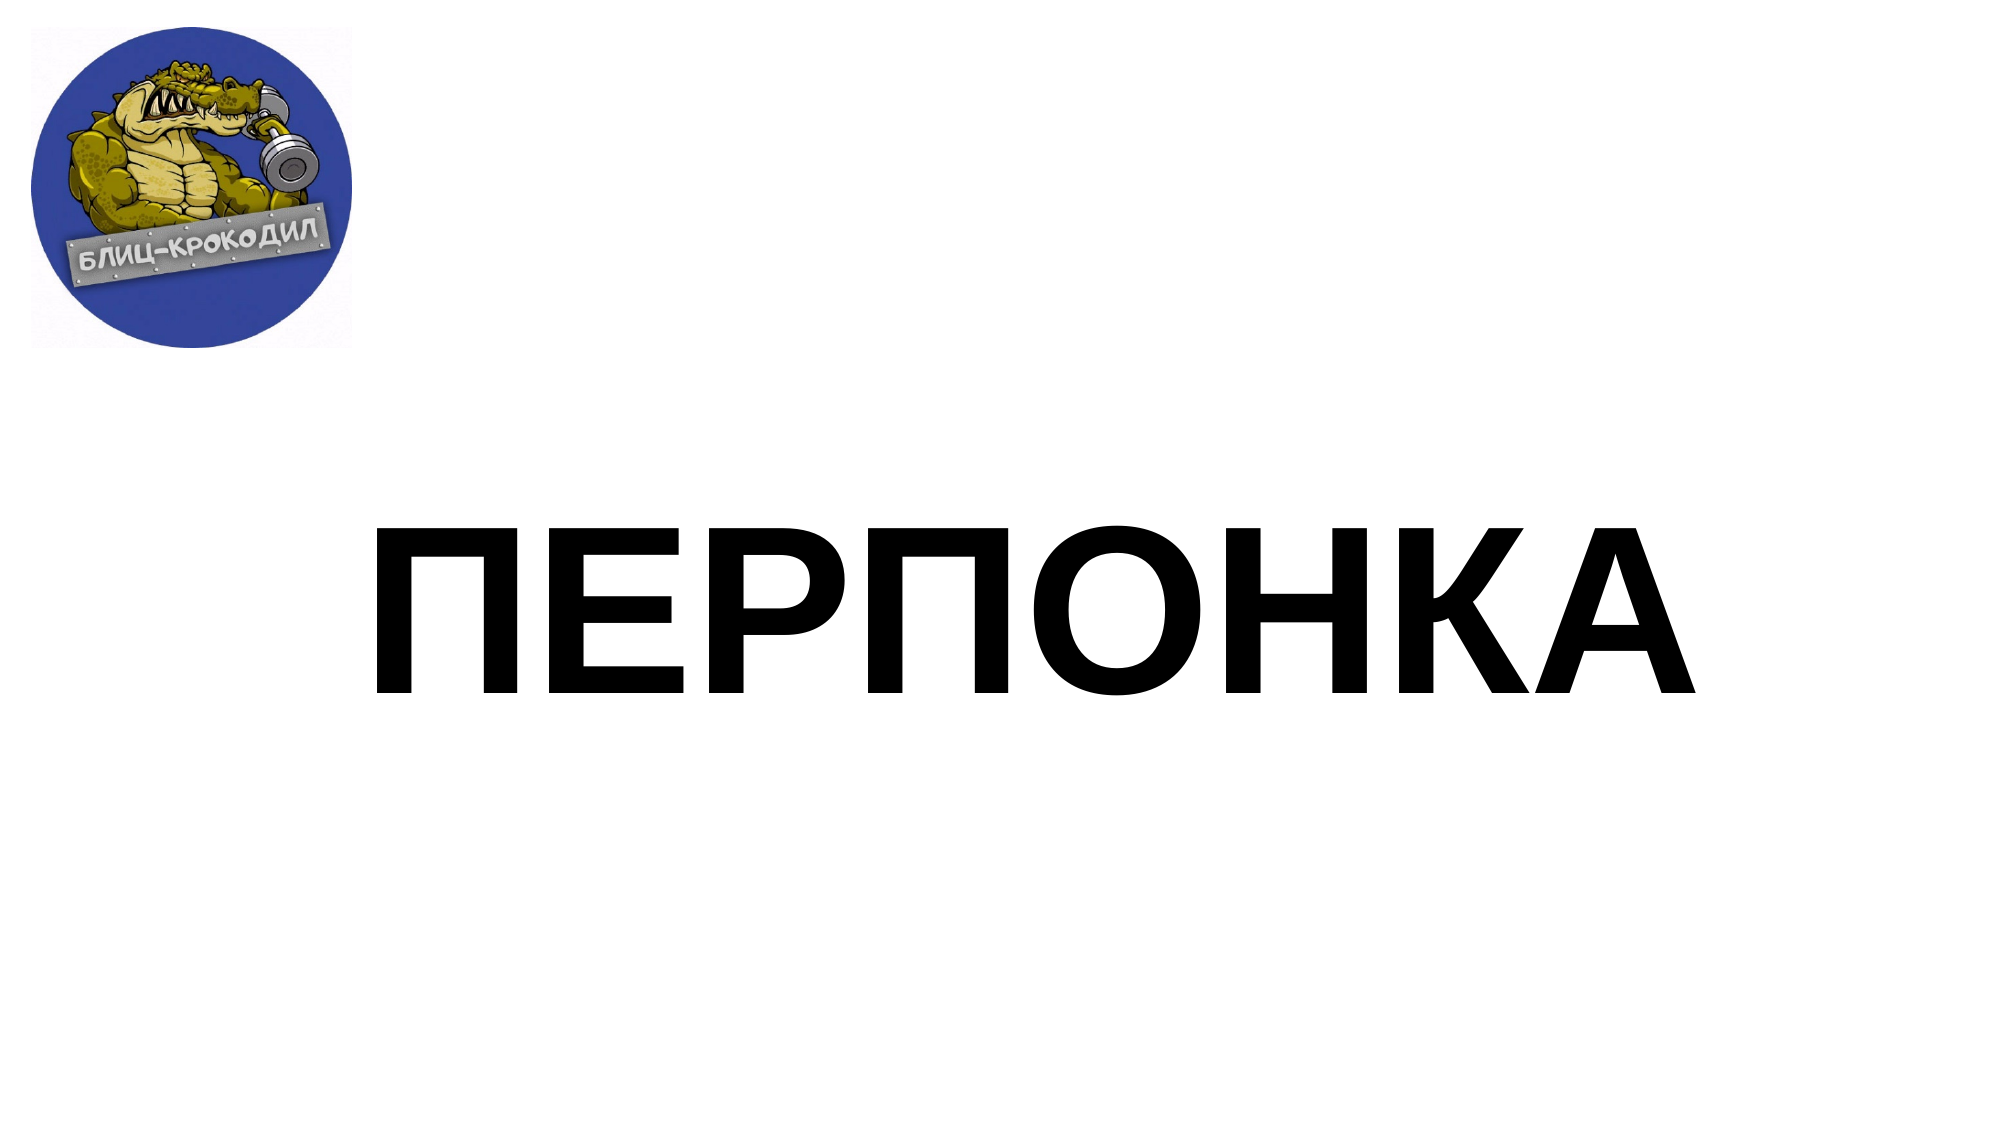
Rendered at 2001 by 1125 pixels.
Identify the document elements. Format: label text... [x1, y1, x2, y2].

picture [31, 27, 352, 348]
title ПЕРПОНКА [282, 361, 1783, 754]
